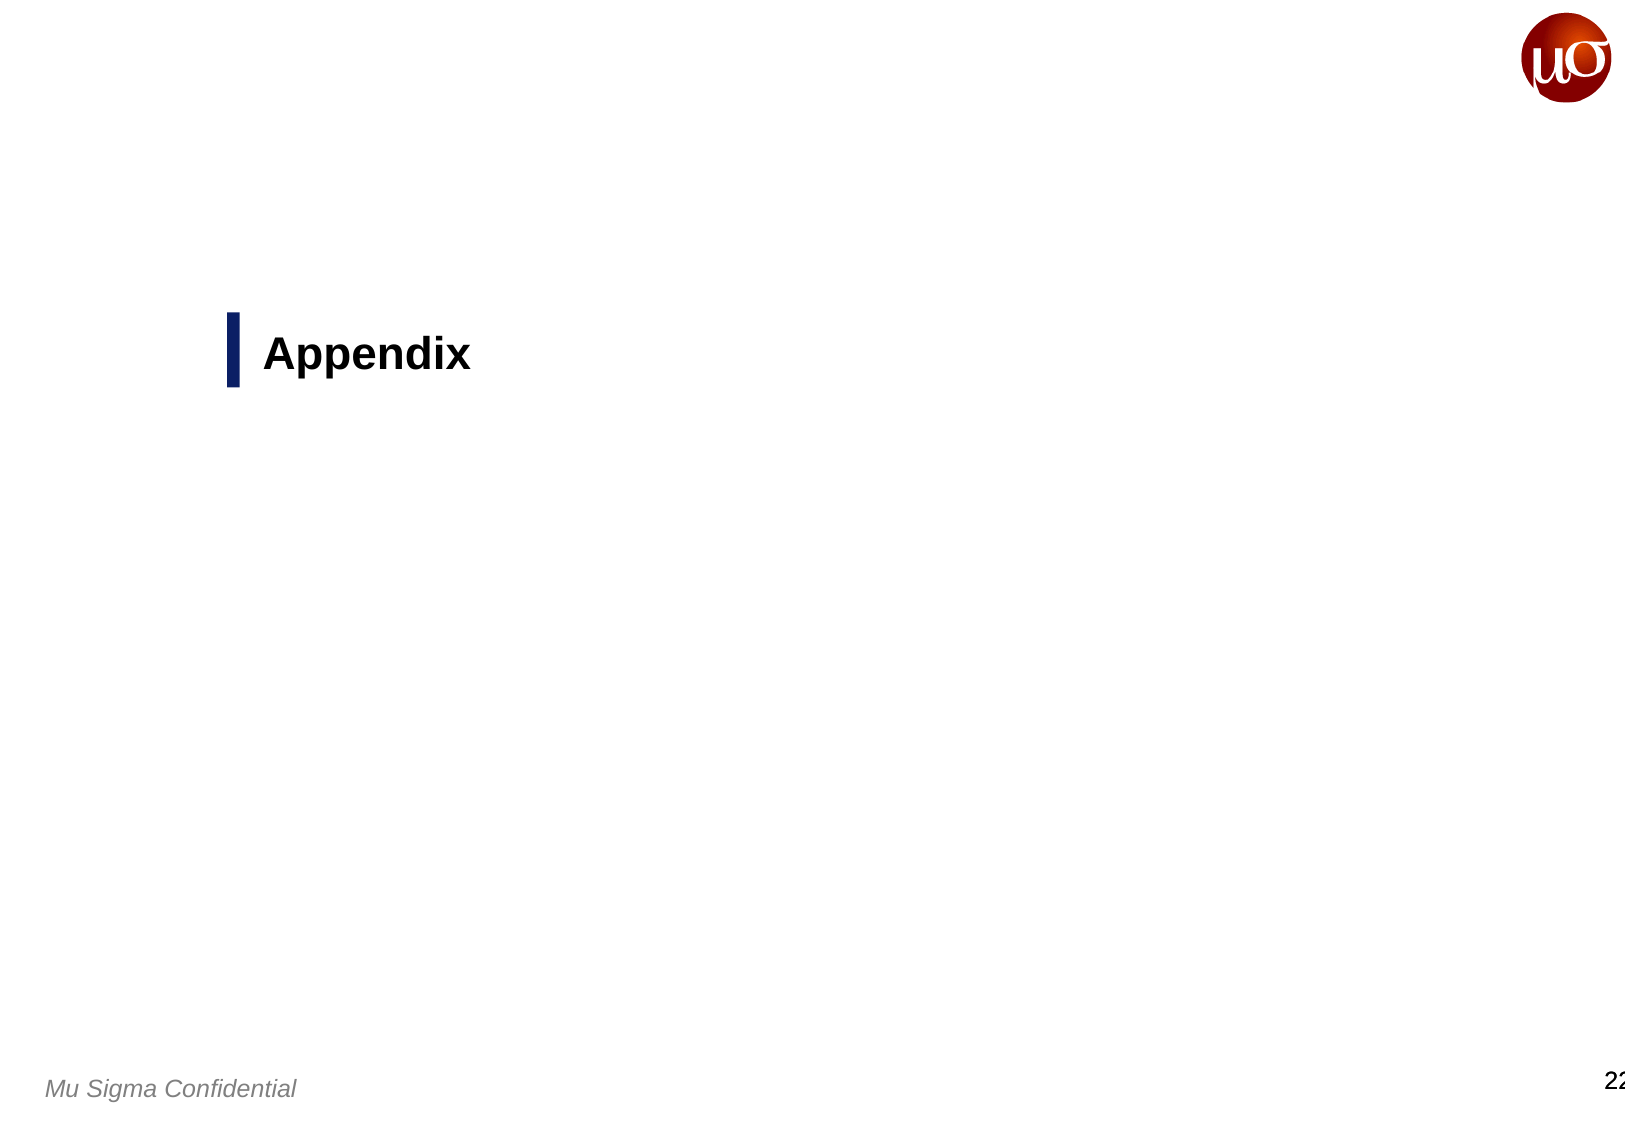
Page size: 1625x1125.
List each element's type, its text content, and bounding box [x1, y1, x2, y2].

picture [1516, 12, 1615, 103]
title Appendix [262, 199, 1363, 388]
